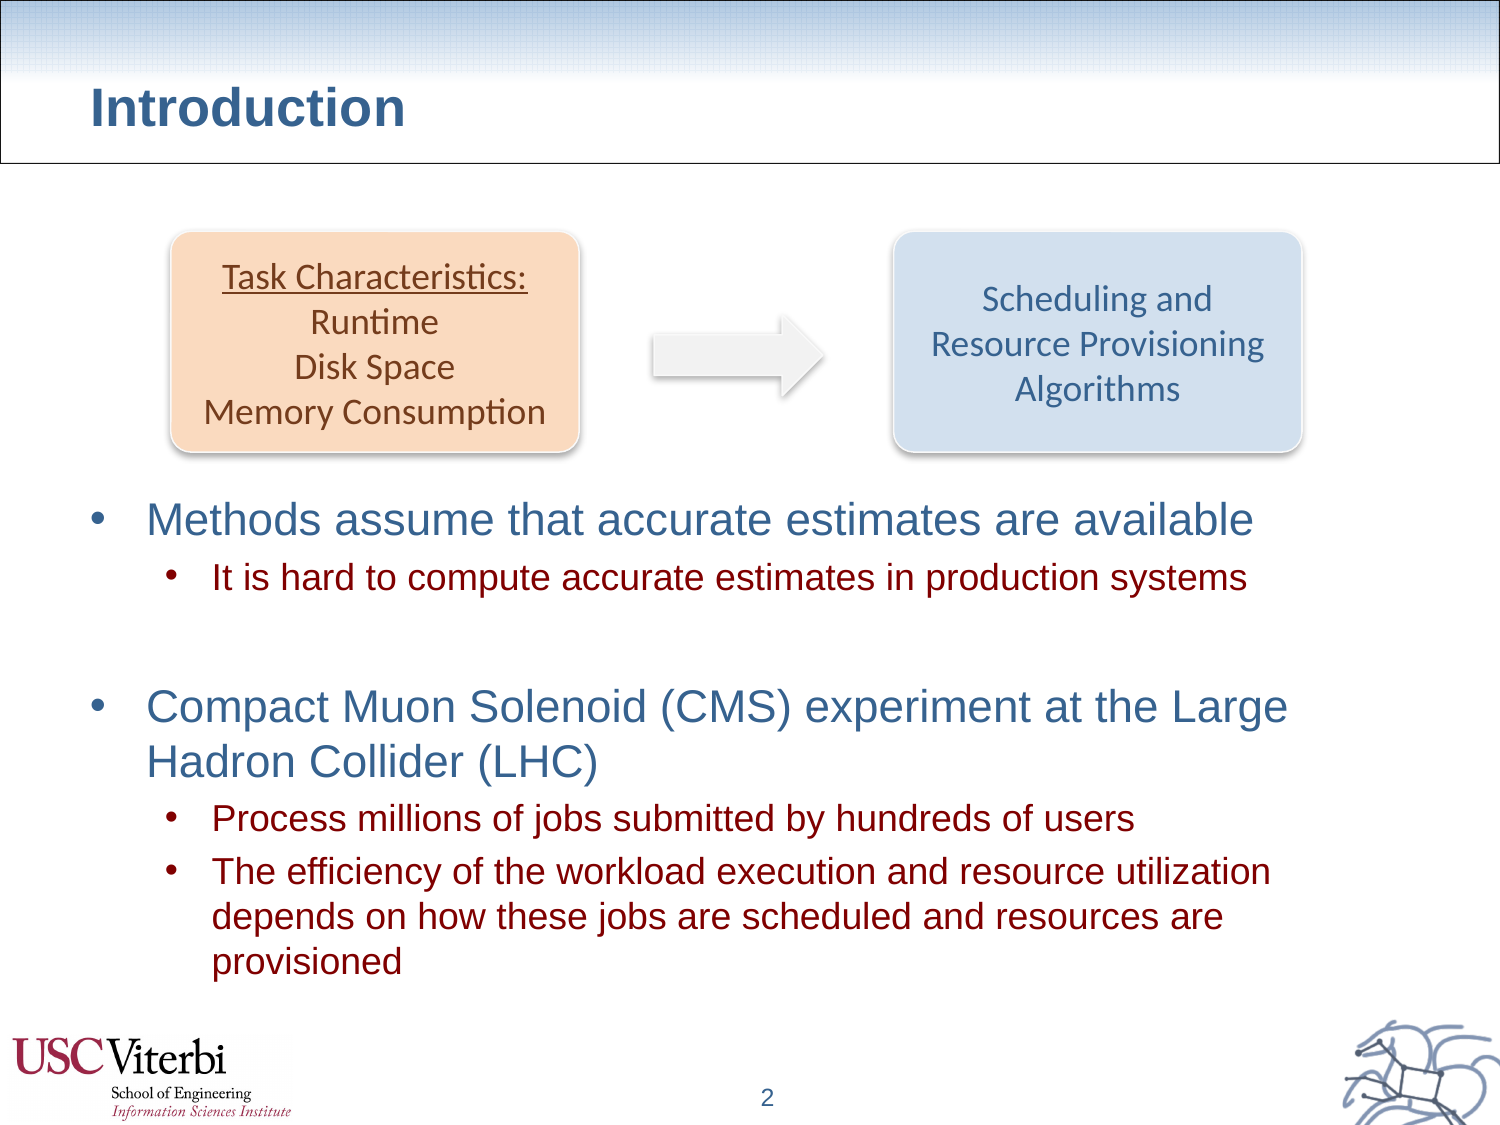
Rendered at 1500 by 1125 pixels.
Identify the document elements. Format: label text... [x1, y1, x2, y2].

picture [7, 1034, 293, 1122]
text_box Task Characteristics: Runtime Disk Space Memory Consumption [169, 230, 580, 453]
title Introduction [75, 45, 1425, 165]
list Methods assume that accurate estimates are available It is hard to compute accurate estimates in production systems Compact Muon Solenoid (CMS) experiment at the Large Hadron Collider (LHC) Process millions of jobs submitted by hundreds of users The efficiency of the workload execution and resource utilization depends on how these jobs are scheduled and resources are provisioned [75, 482, 1425, 998]
text_box [653, 313, 824, 397]
slide_number 2 [723, 1074, 813, 1125]
text_box Scheduling and Resource Provisioning Algorithms [892, 230, 1303, 453]
